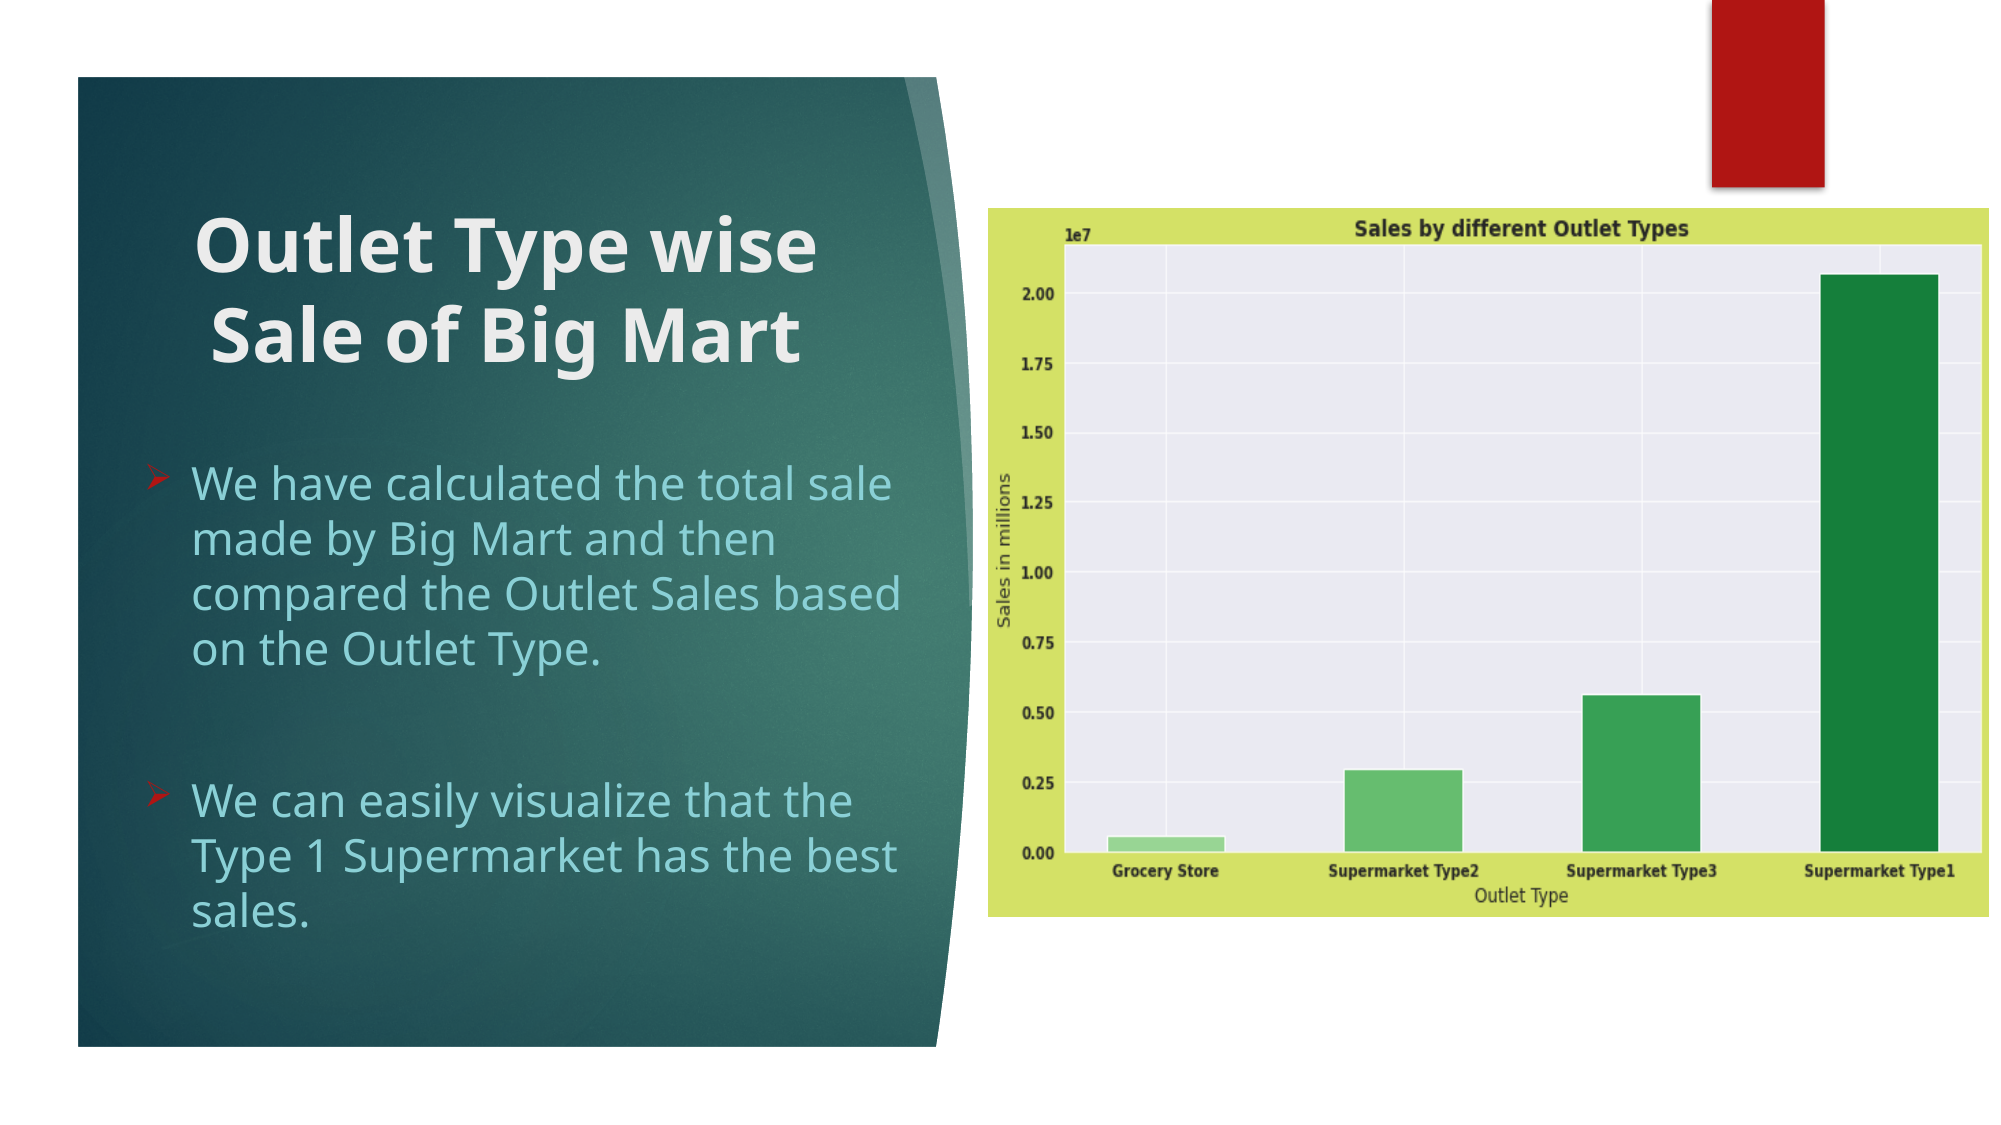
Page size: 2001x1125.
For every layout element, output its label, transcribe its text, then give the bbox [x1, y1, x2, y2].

picture [988, 207, 1989, 917]
title Outlet Type wise Sale of Big Mart [97, 144, 916, 385]
list We have calculated the total sale made by Big Mart and then compared the Outlet Sales based on the Outlet Type. We can easily visualize that the Type 1 Supermarket has the best sales. [129, 447, 927, 952]
